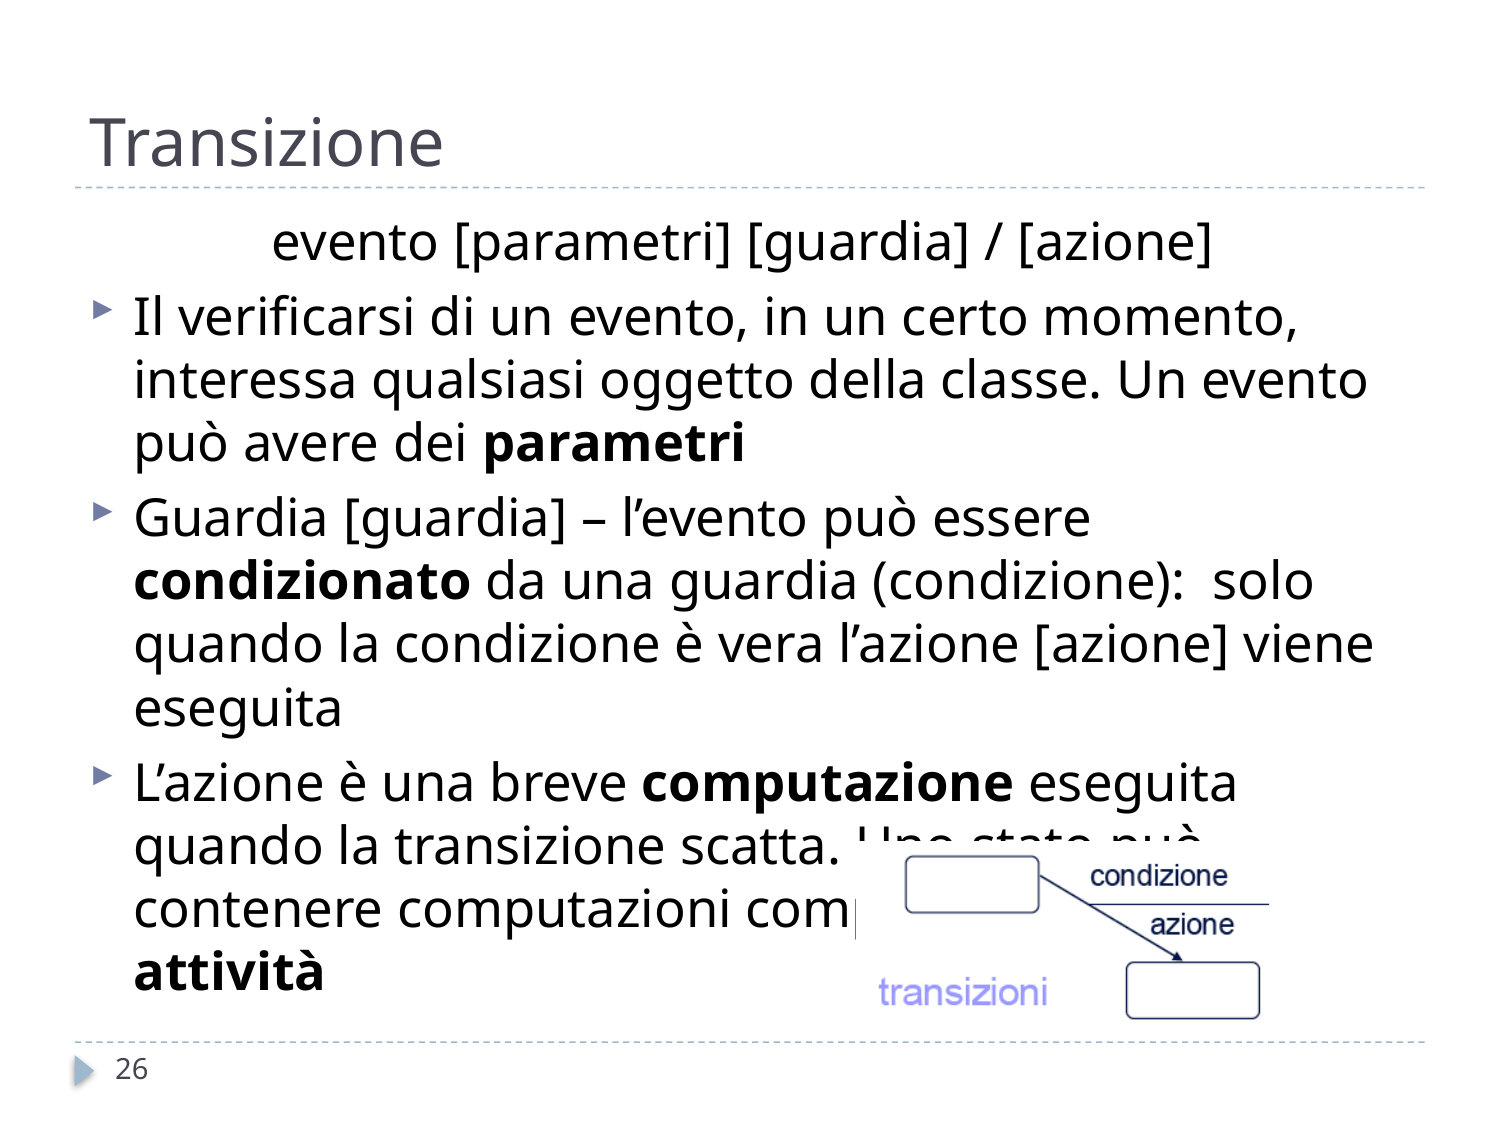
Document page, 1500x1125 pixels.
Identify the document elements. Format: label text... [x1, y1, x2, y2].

picture [856, 841, 1282, 1031]
list evento [parametri] [guardia] / [azione] Il verificarsi di un evento, in un certo momento, interessa qualsiasi oggetto della classe. Un evento può avere dei parametri Guardia [guardia] – l’evento può essere condizionato da una guardia (condizione): solo quando la condizione è vera l’azione [azione] viene eseguita L’azione è una breve computazione eseguita quando la transizione scatta. Uno stato può contenere computazioni complesse, cioè delle attività [75, 200, 1425, 1010]
title Transizione [75, 24, 1425, 188]
slide_number 26 [100, 1042, 426, 1103]
